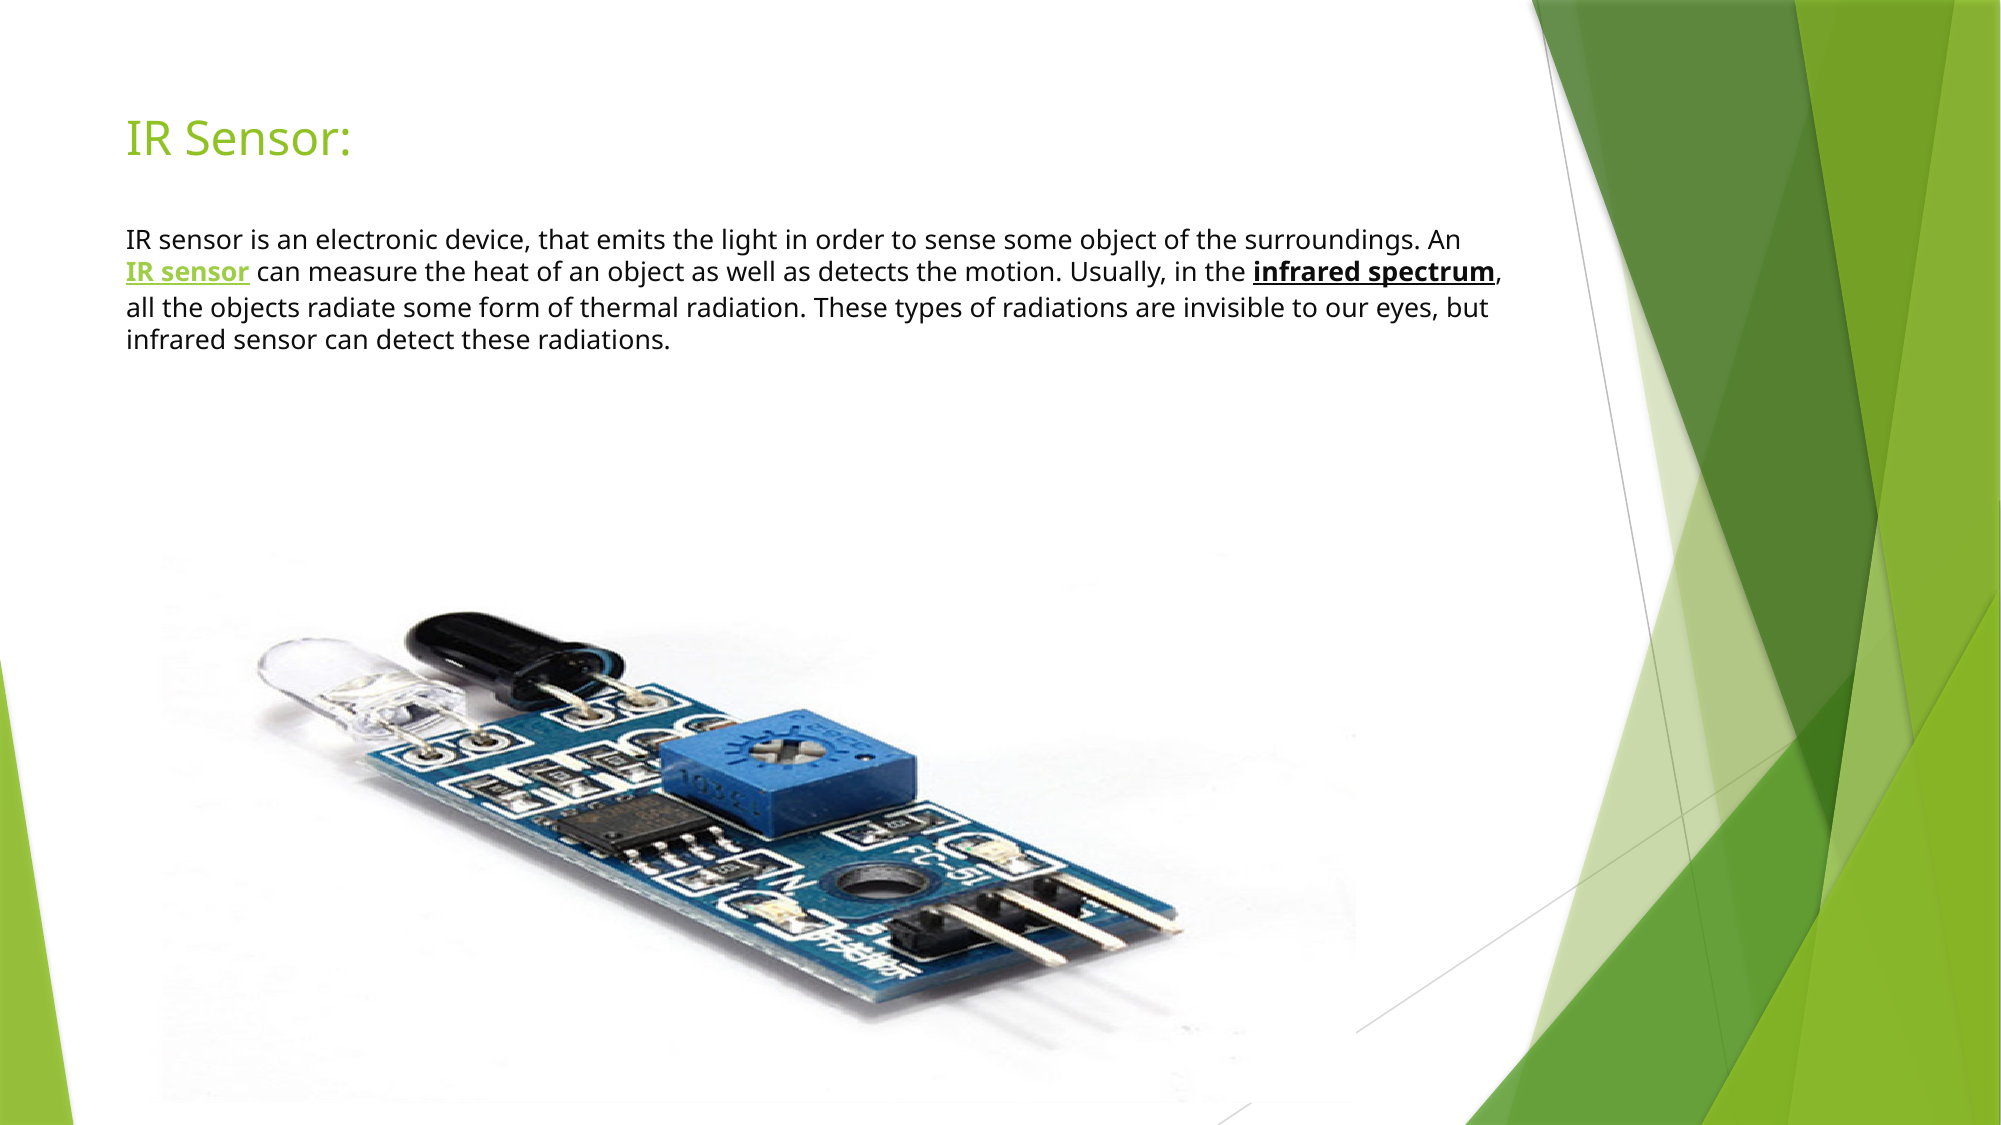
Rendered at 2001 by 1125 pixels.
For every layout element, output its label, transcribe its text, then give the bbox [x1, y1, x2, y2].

title IR Sensor: IR sensor is an electronic device, that emits the light in order to sense some object of the surroundings. An IR sensor can measure the heat of an object as well as detects the motion. Usually, in the infrared spectrum, all the objects radiate some form of thermal radiation. These types of radiations are invisible to our eyes, but infrared sensor can detect these radiations. [111, 99, 1522, 422]
picture [149, 515, 1357, 1103]
